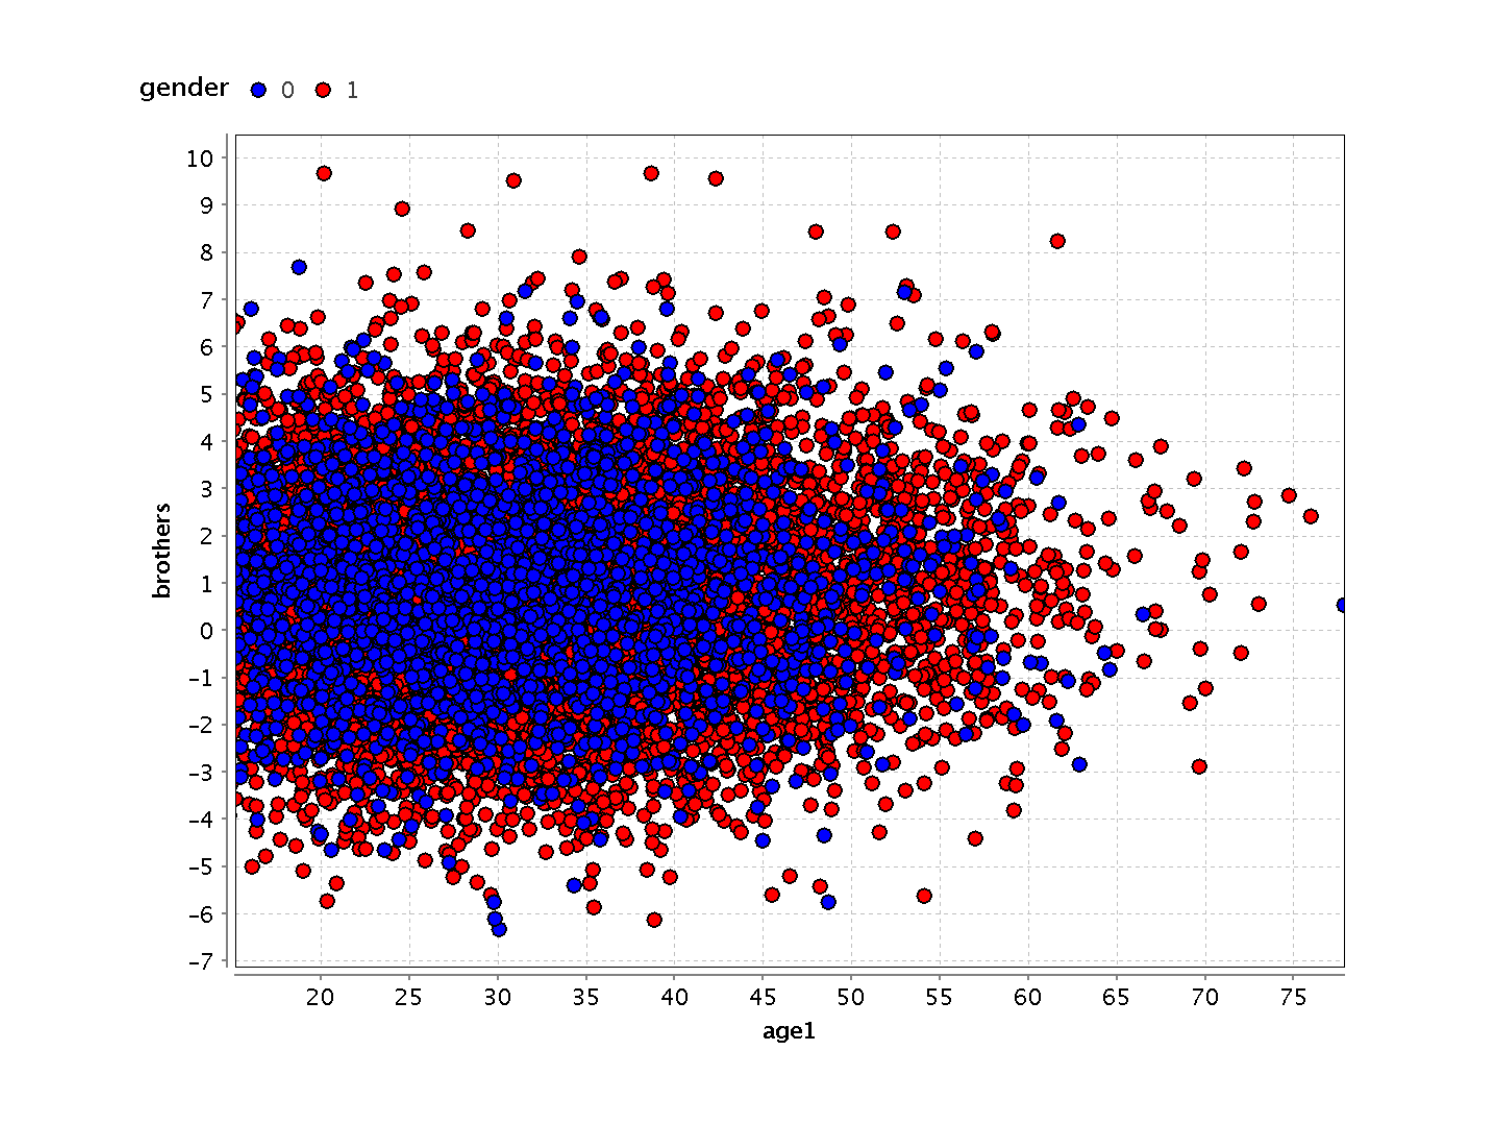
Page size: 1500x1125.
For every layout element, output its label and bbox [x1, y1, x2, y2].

picture [128, 72, 1369, 1051]
